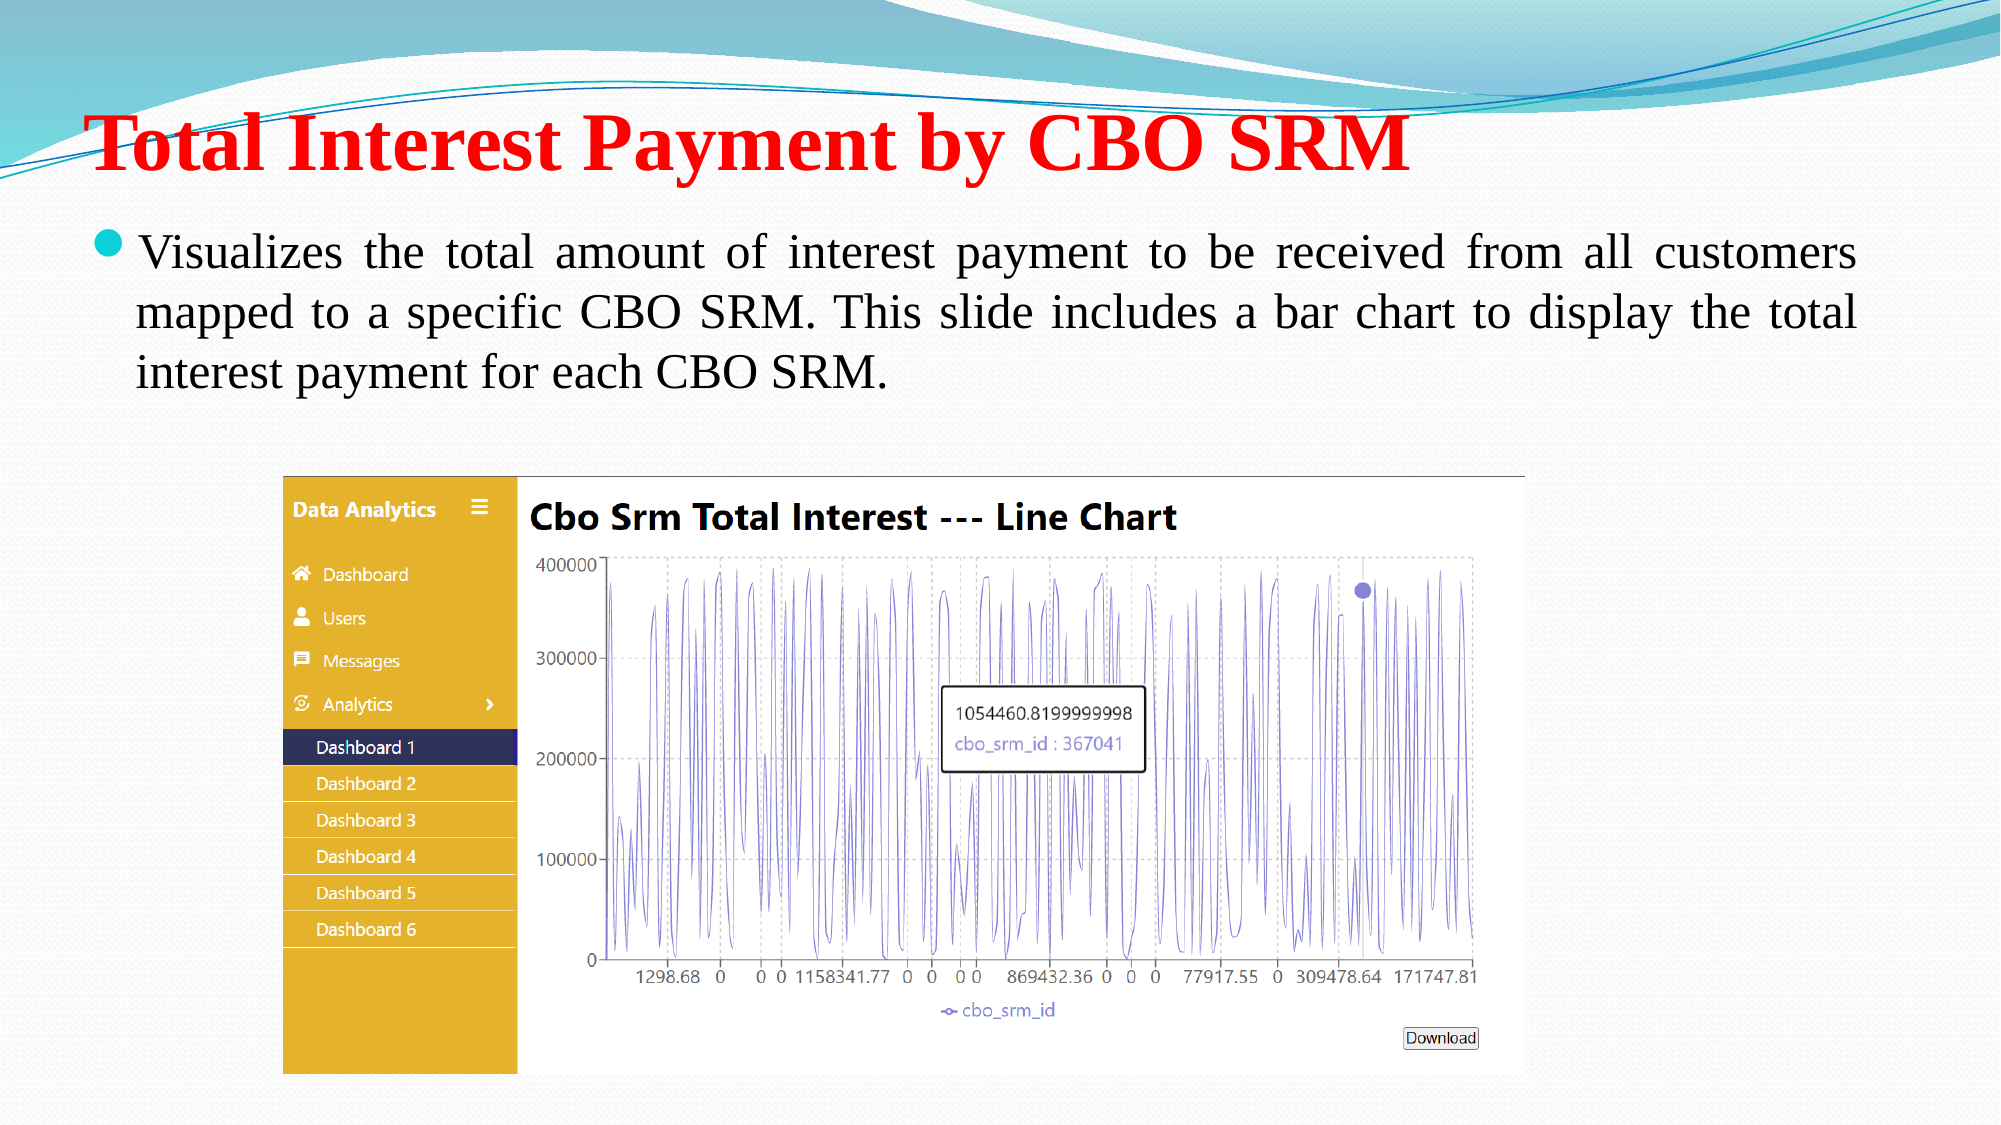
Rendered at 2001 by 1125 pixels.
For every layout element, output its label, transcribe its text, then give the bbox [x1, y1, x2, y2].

title Total Interest Payment by CBO SRM [83, 0, 1884, 188]
list Visualizes the total amount of interest payment to be received from all customers mapped to a specific CBO SRM. This slide includes a bar chart to display the total interest payment for each CBO SRM. [75, 211, 1875, 456]
picture [283, 476, 1525, 1074]
